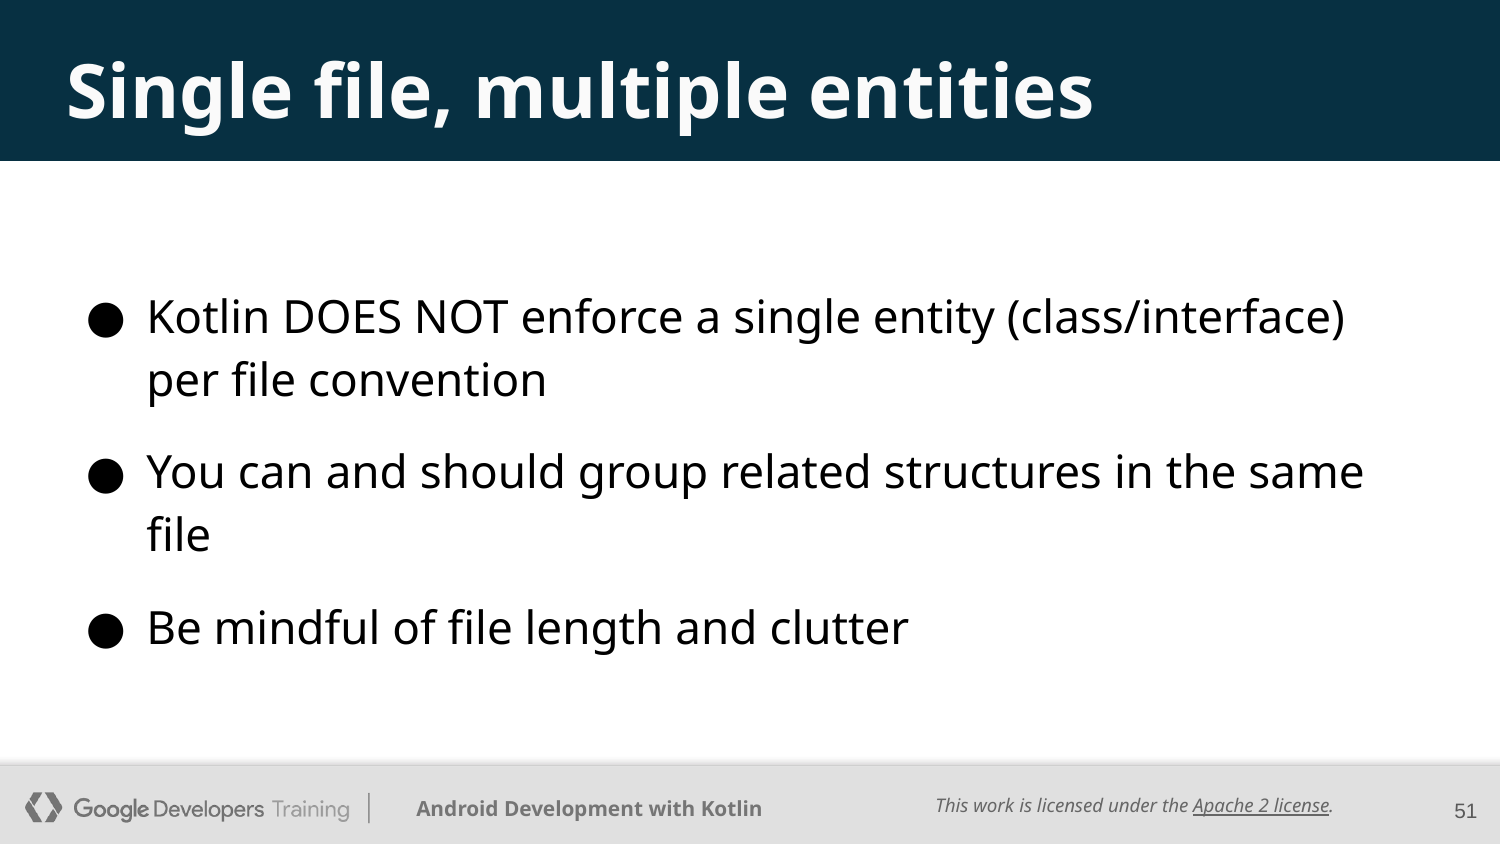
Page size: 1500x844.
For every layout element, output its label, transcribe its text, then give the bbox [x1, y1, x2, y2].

picture [0, 161, 1500, 844]
list Kotlin DOES NOT enforce a single entity (class/interface) per file convention You can and should group related structures in the same file Be mindful of file length and clutter [56, 264, 1449, 611]
title Single file, multiple entities [51, 28, 1449, 122]
slide_number ‹#› [1402, 777, 1493, 842]
